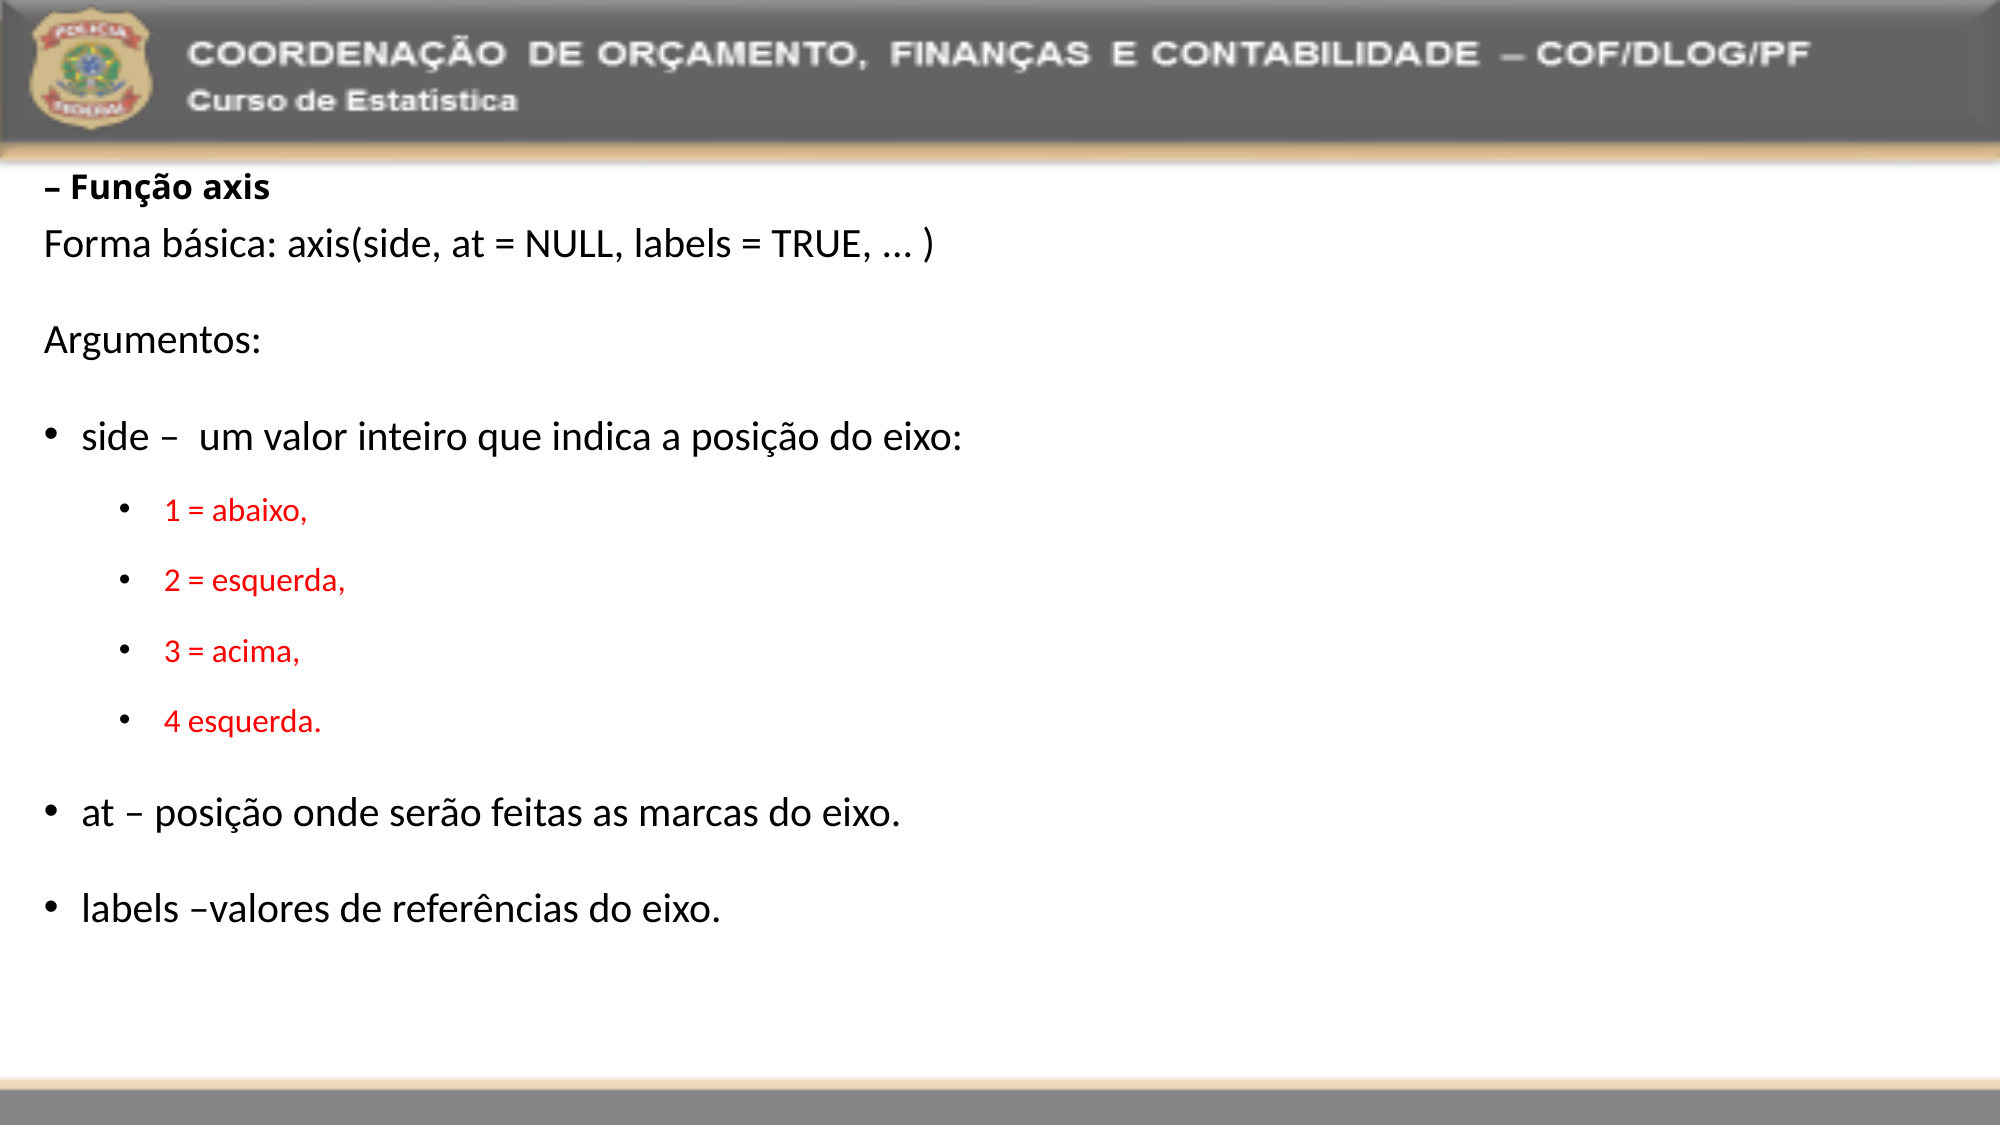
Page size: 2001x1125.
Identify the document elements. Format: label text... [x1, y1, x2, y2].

list Forma básica: axis(side, at = NULL, labels = TRUE, ... ) Argumentos: side – um valor inteiro que indica a posição do eixo: 1 = abaixo, 2 = esquerda, 3 = acima, 4 esquerda. at – posição onde serão feitas as marcas do eixo. labels –valores de referências do eixo. [28, 213, 2000, 1073]
text_box – Função axis [28, 157, 1894, 213]
